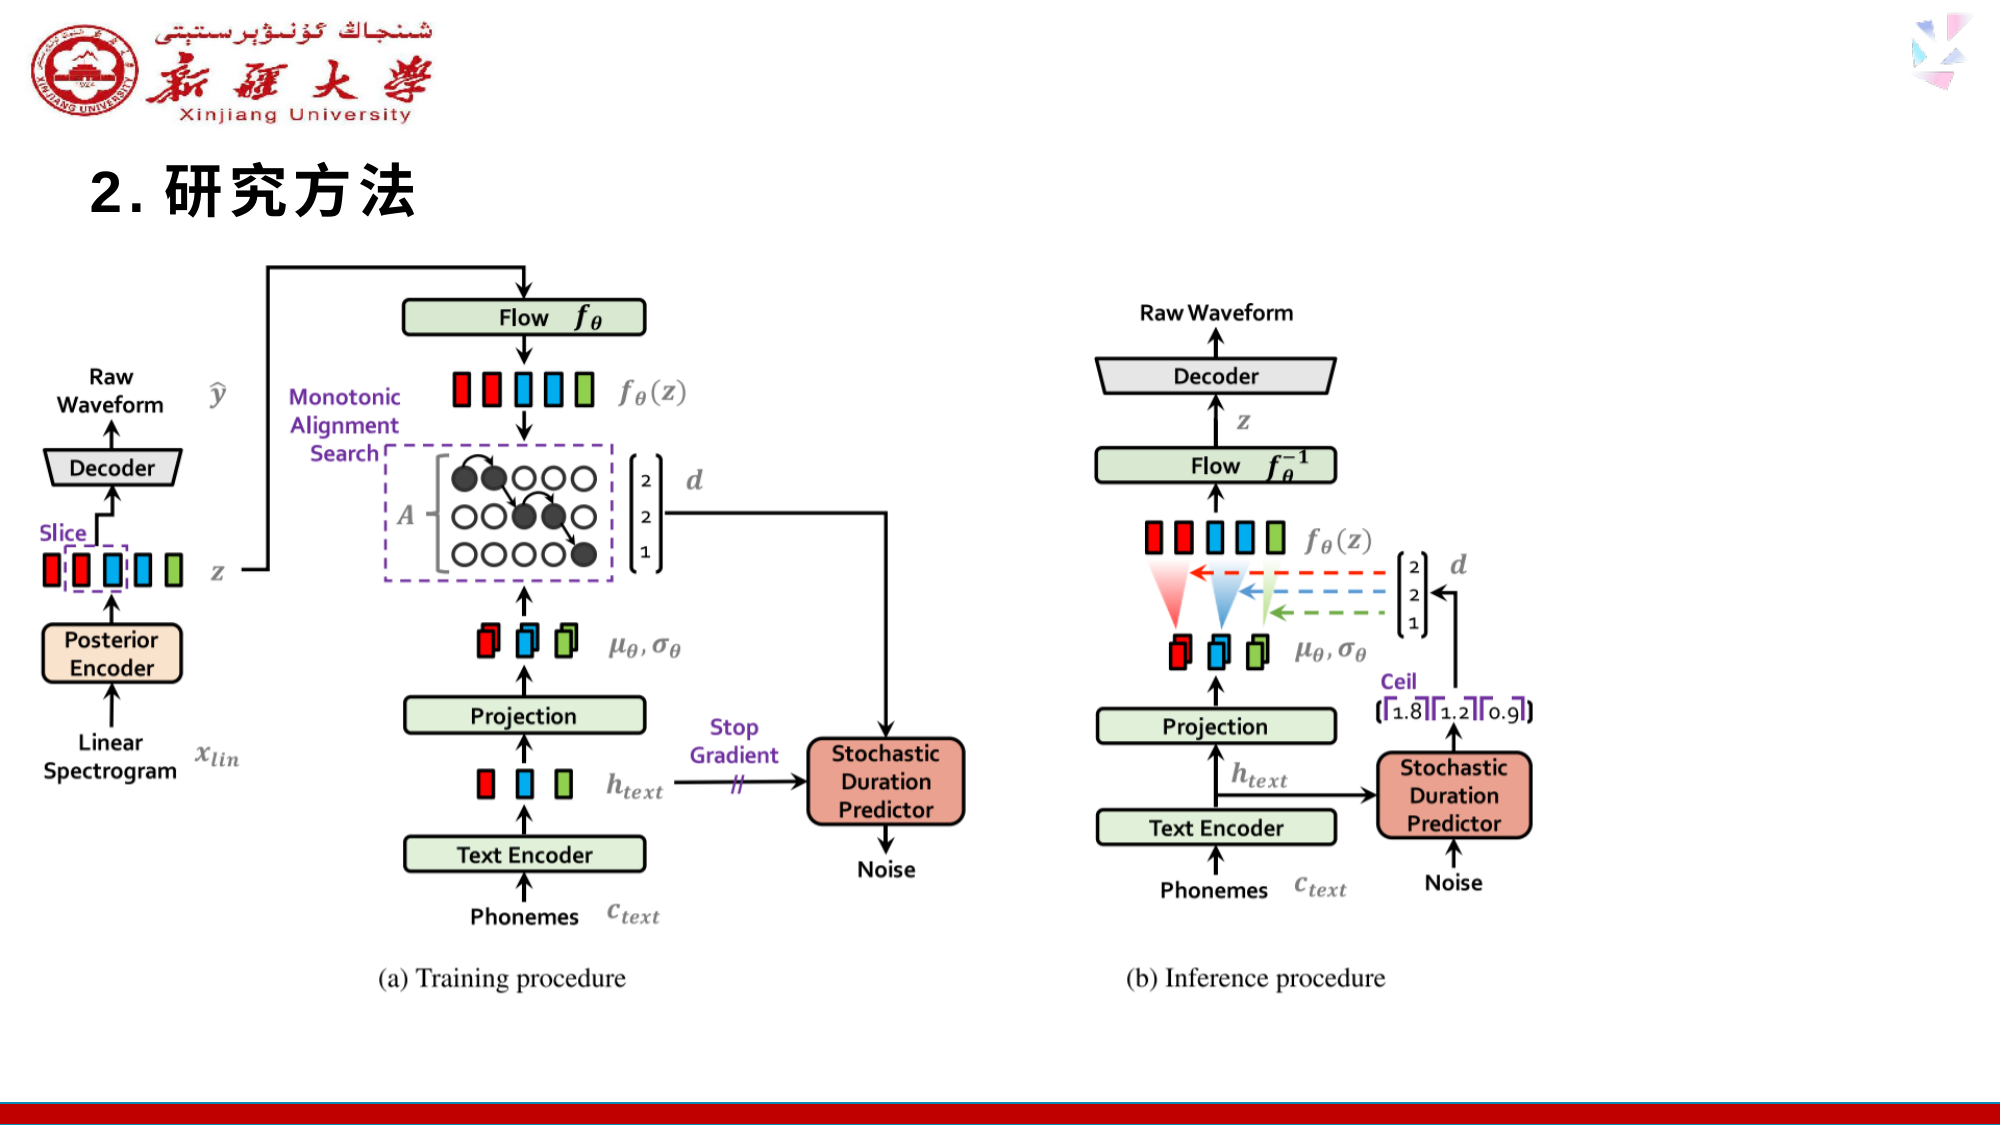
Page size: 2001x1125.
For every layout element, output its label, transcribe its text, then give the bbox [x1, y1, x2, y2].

picture [1881, 0, 2000, 101]
picture [0, 231, 1617, 1032]
text_box 2.研究方法 [74, 130, 1875, 247]
text_box [0, 1102, 2000, 1125]
picture [0, 0, 482, 143]
